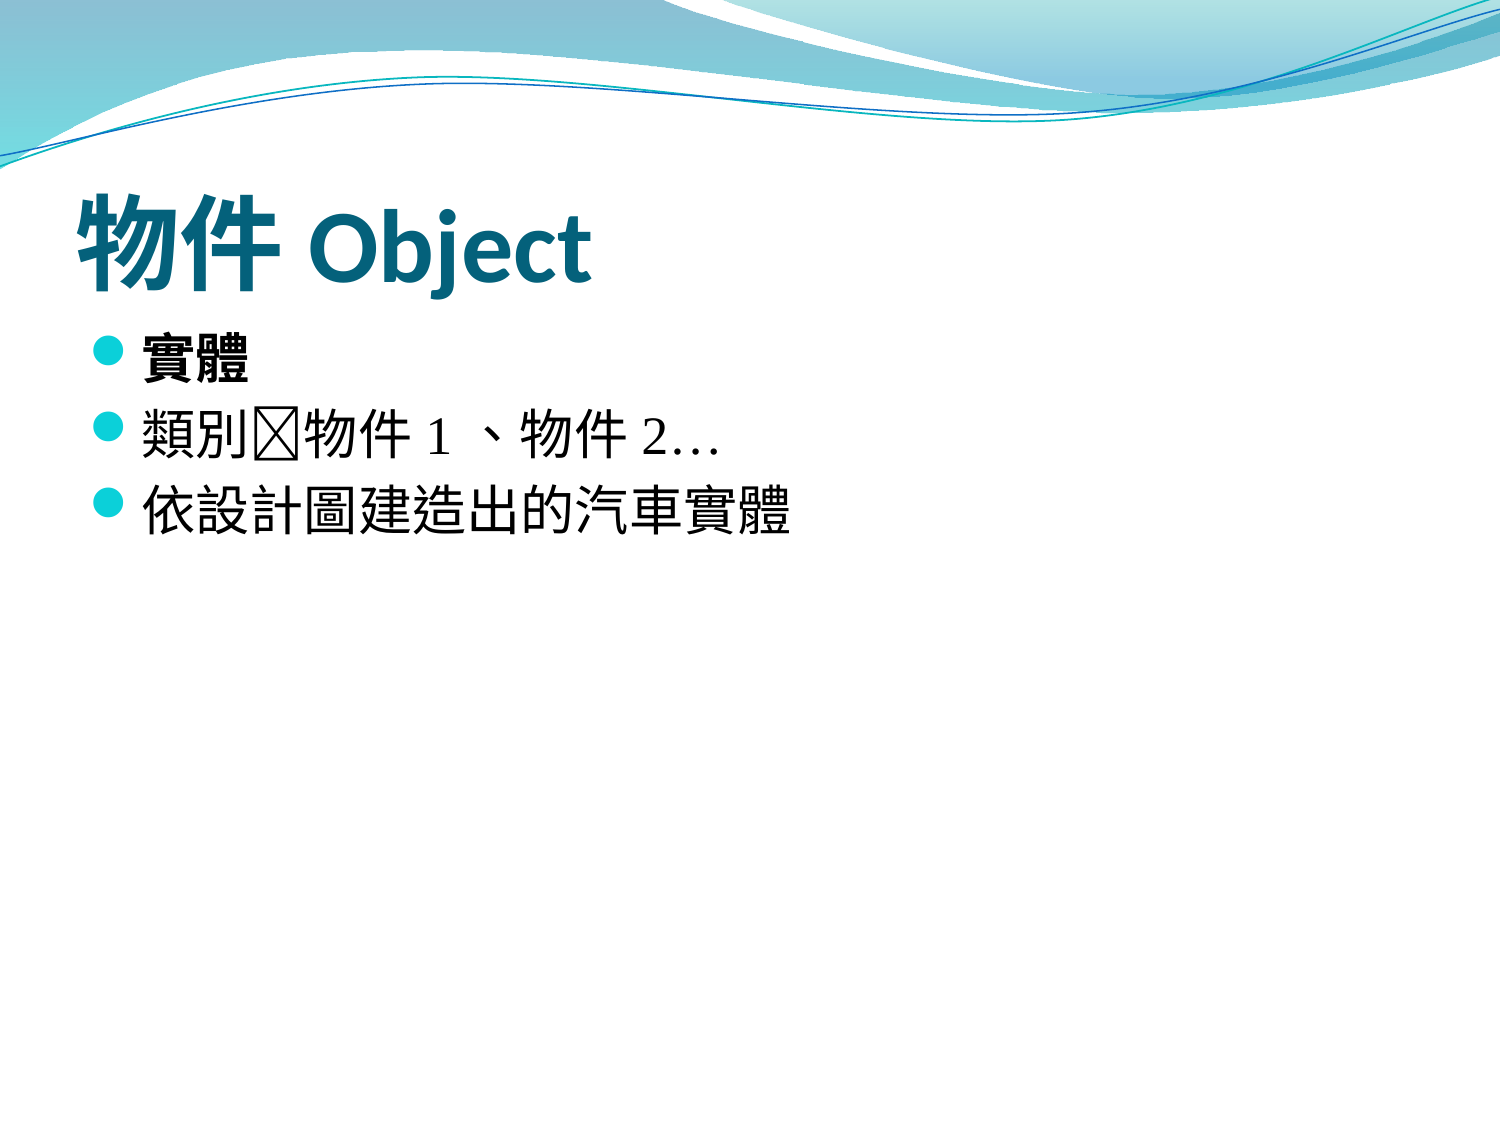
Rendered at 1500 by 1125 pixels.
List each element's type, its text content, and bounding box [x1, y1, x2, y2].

title 物件Object [75, 115, 1425, 303]
list 實體 類別物件1、物件2… 依設計圖建造出的汽車實體 [75, 317, 1425, 1038]
